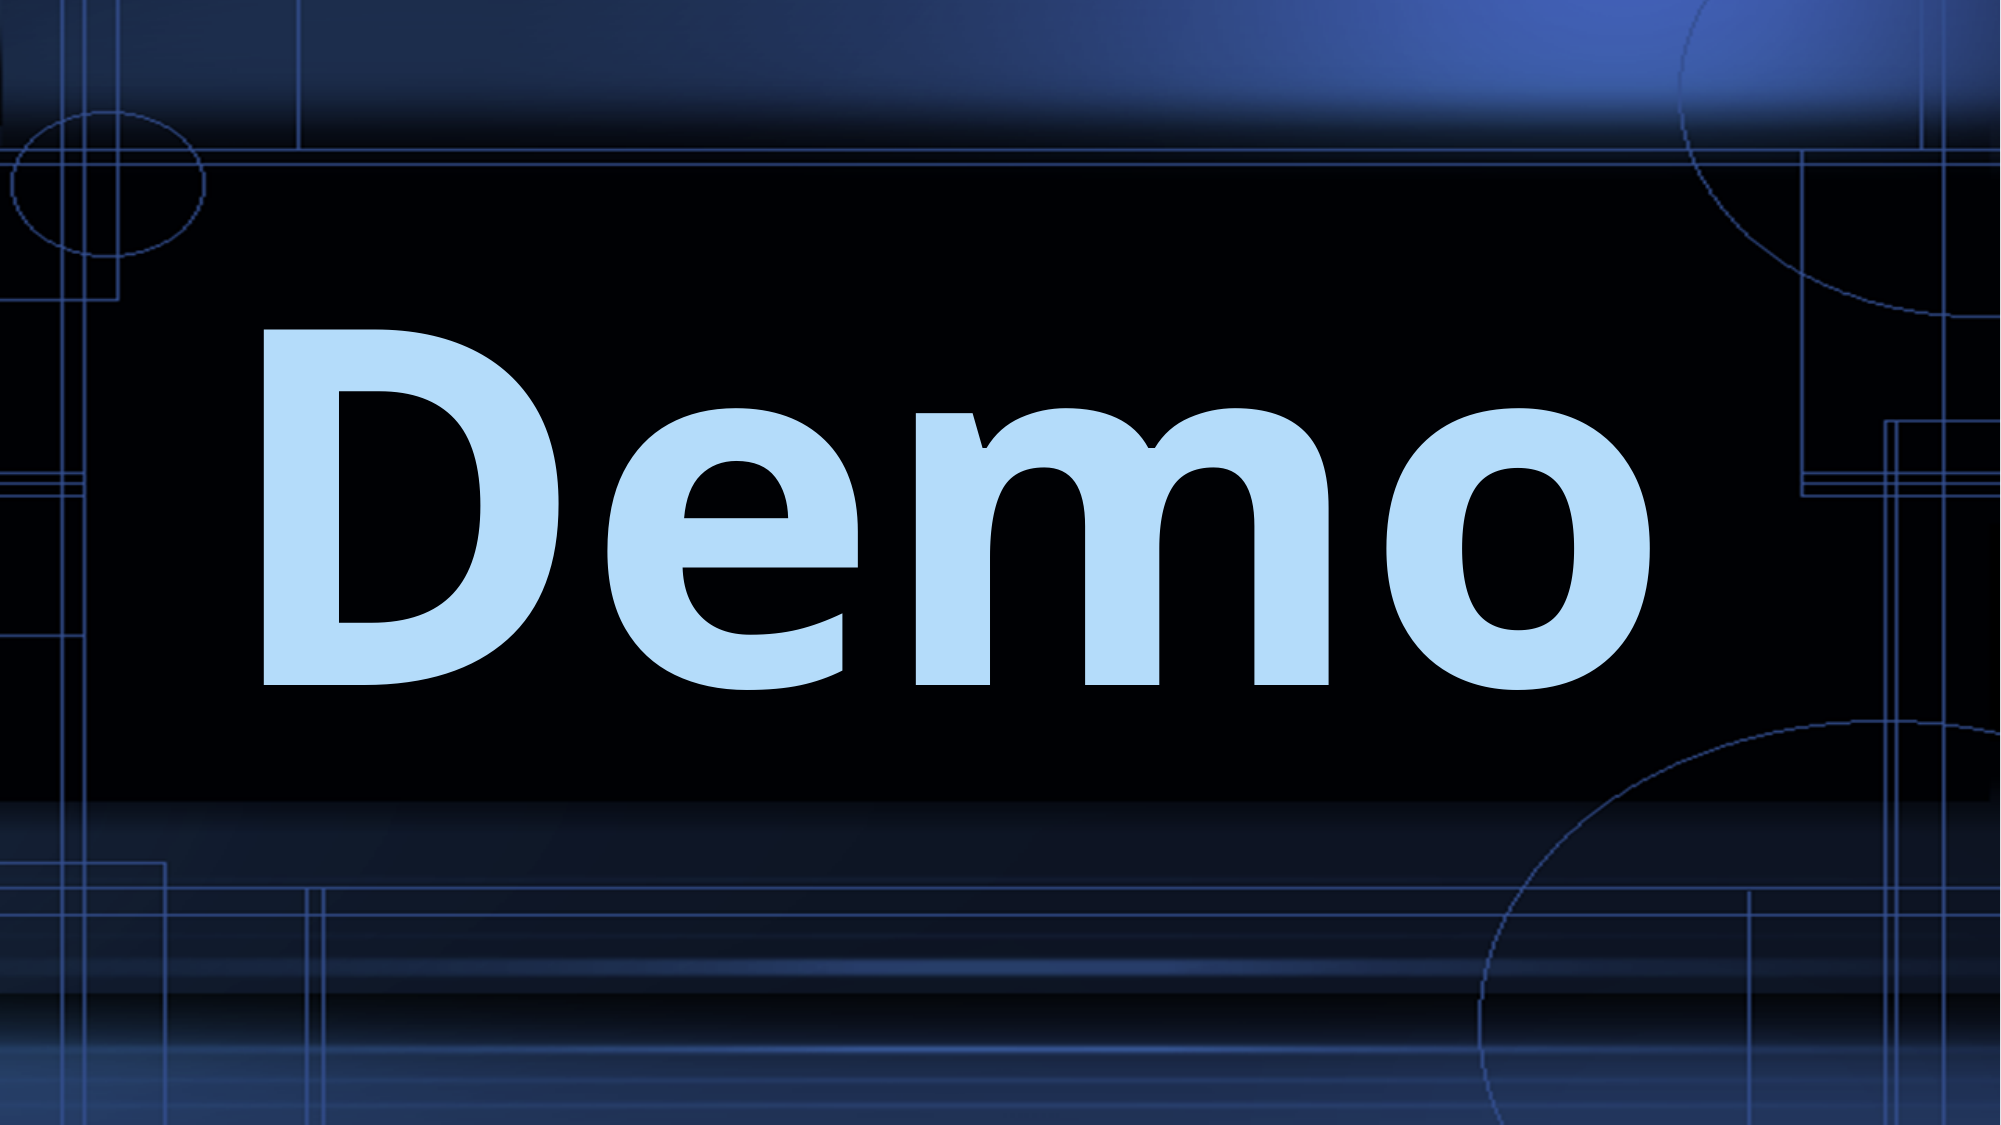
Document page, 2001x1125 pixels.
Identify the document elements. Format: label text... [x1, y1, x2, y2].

picture [0, 0, 2001, 1125]
title Demo [0, 0, 1893, 973]
